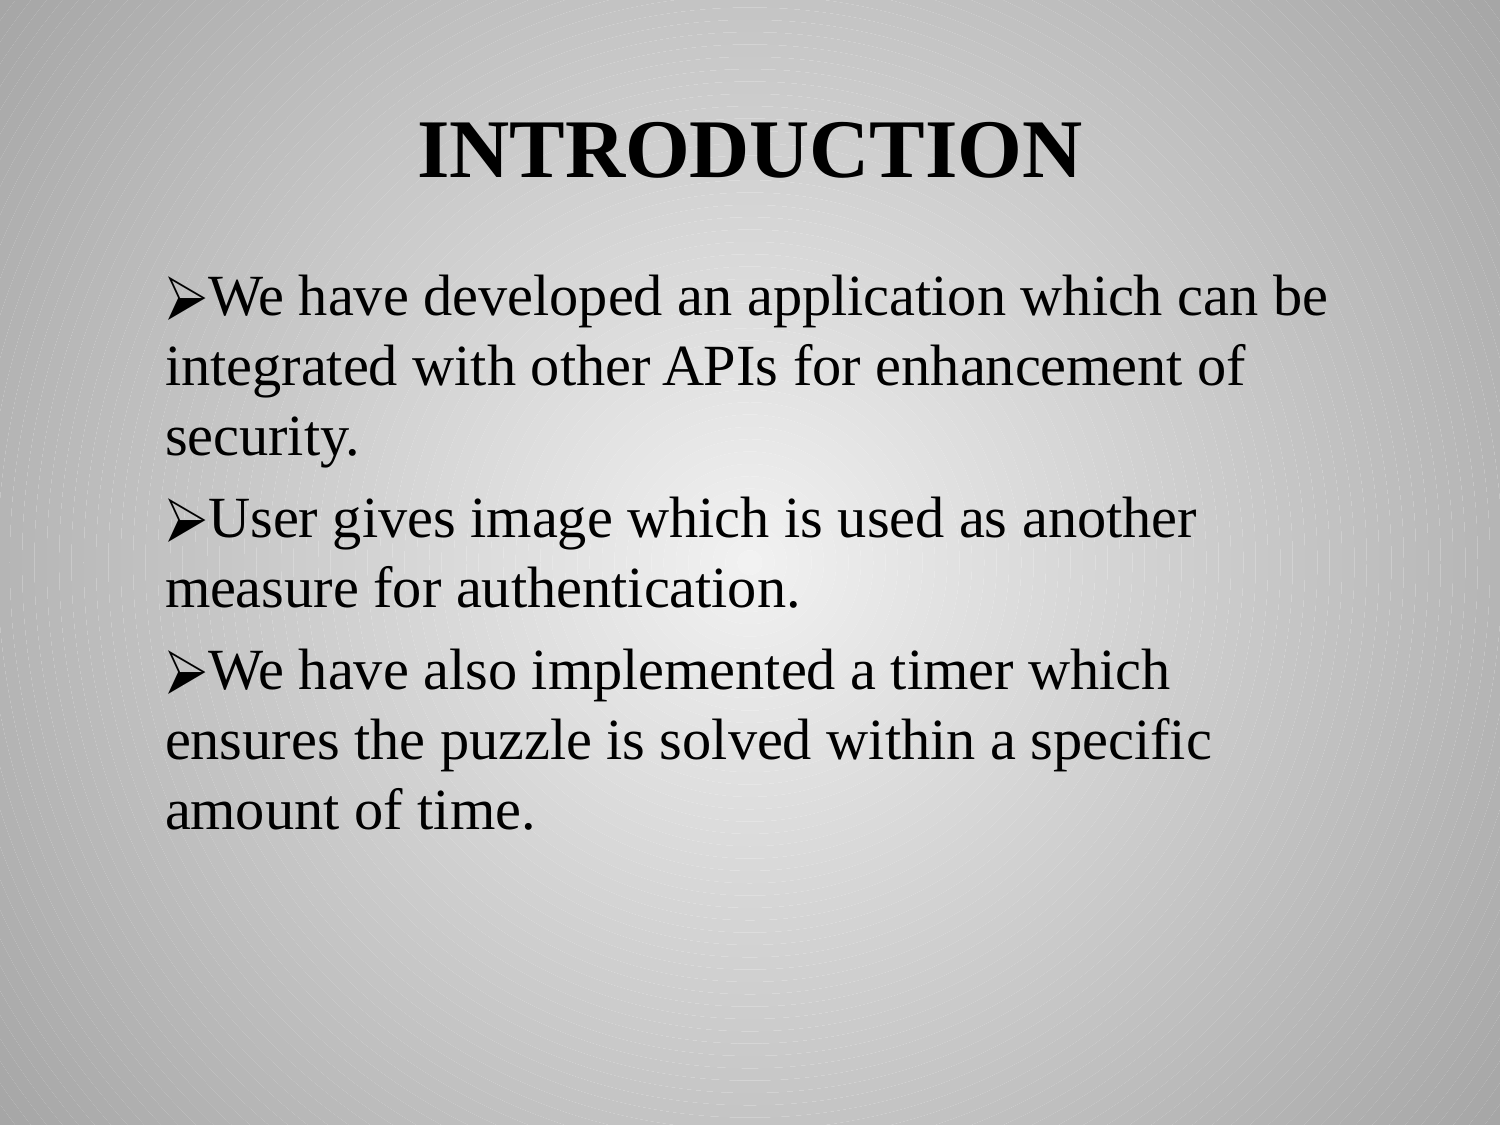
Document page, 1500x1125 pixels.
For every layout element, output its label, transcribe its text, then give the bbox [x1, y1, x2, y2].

subtitle We have developed an application which can be integrated with other APIs for enhancement of security. User gives image which is used as another measure for authentication. We have also implemented a timer which ensures the puzzle is solved within a specific amount of time. [150, 249, 1363, 950]
title INTRODUCTION [112, 62, 1388, 225]
